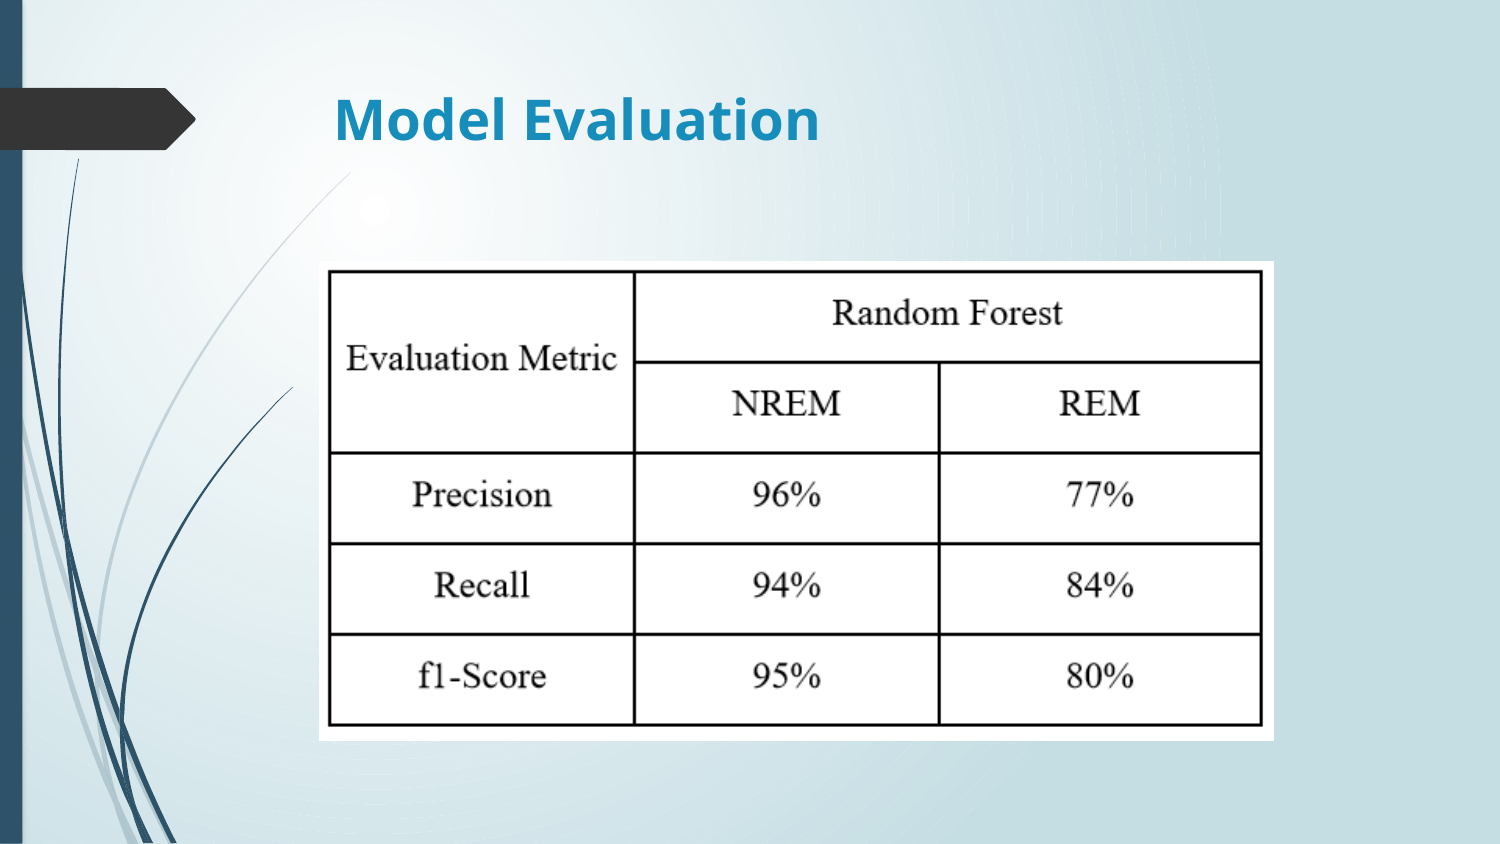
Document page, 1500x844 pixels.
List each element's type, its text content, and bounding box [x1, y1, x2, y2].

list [318, 261, 1274, 742]
title Model Evaluation [319, 76, 1416, 235]
